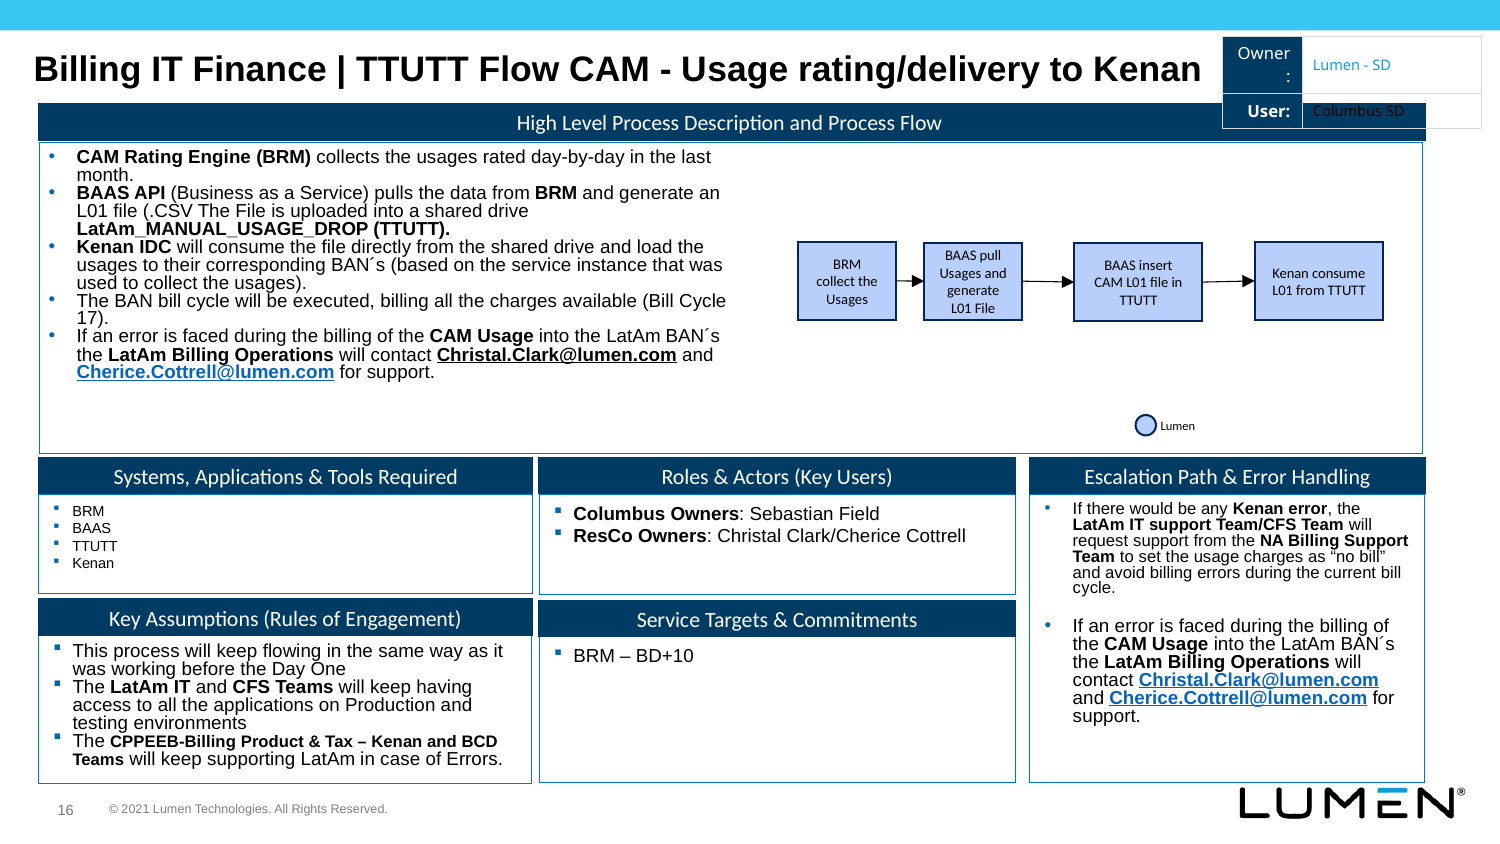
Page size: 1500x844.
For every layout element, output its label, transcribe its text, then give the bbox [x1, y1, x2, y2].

text_box BAAS insert CAM L01 file in TTUTT [1073, 242, 1203, 322]
text_box [39, 142, 1423, 454]
table_cell User: [1223, 100, 1302, 128]
table_cell Columbus SD [1303, 94, 1481, 128]
text_box High Level Process Description and Process Flow [38, 103, 1426, 141]
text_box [38, 457, 1425, 784]
text_box 16 [42, 793, 109, 838]
table_header Owner: [1223, 37, 1302, 43]
text_box BAAS pull Usages and generate L01 File [923, 242, 1023, 321]
text_box CAM Rating Engine (BRM) collects the usages rated day-by-day in the last month. BAAS API (Business as a Service) pulls the data from BRM and generate an L01 file (.CSV The File is uploaded into a shared drive LatAm_MANUAL_USAGE_DROP (TTUTT). Kenan IDC will consume the file directly from the shared drive and load the usages to their corresponding BAN´s (based on the service instance that was used to collect the usages). The BAN bill cycle will be executed, billing all the charges available (Bill Cycle 17). If an error is faced during the billing of the CAM Usage into the LatAm BAN´s the LatAm Billing Operations will contact Christal.Clark@lumen.com and Cherice.Cottrell@lumen.com for support. [33, 141, 759, 406]
text_box BRM collect the Usages [797, 241, 897, 321]
table_header Lumen - SD [1303, 37, 1481, 93]
text_box Lumen [1145, 418, 1239, 433]
text_box Billing IT Finance | TTUTT Flow CAM - Usage rating/delivery to Kenan [18, 43, 1425, 100]
text_box Kenan consume L01 from TTUTT [1254, 241, 1384, 321]
text_box [1134, 413, 1155, 437]
picture [1220, 767, 1484, 838]
